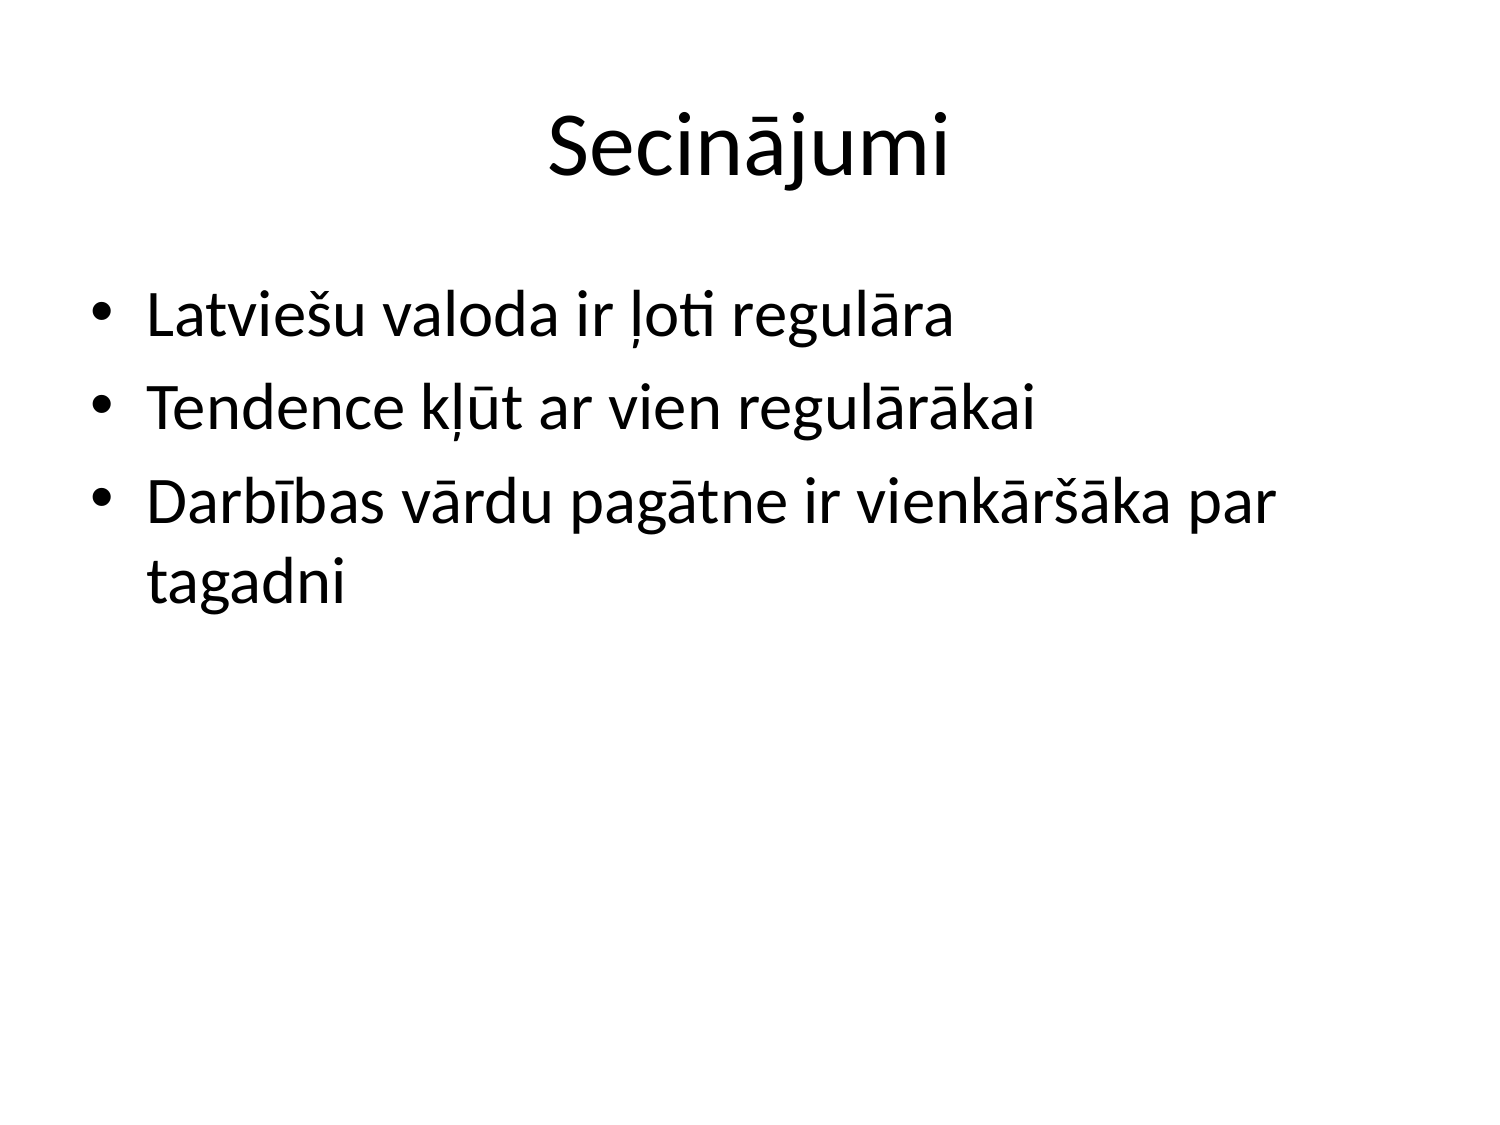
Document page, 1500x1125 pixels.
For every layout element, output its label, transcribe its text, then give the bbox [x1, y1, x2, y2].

list Latviešu valoda ir ļoti regulāra Tendence kļūt ar vien regulārākai Darbības vārdu pagātne ir vienkāršāka par tagadni [75, 262, 1425, 1005]
title Secinājumi [75, 45, 1425, 233]
